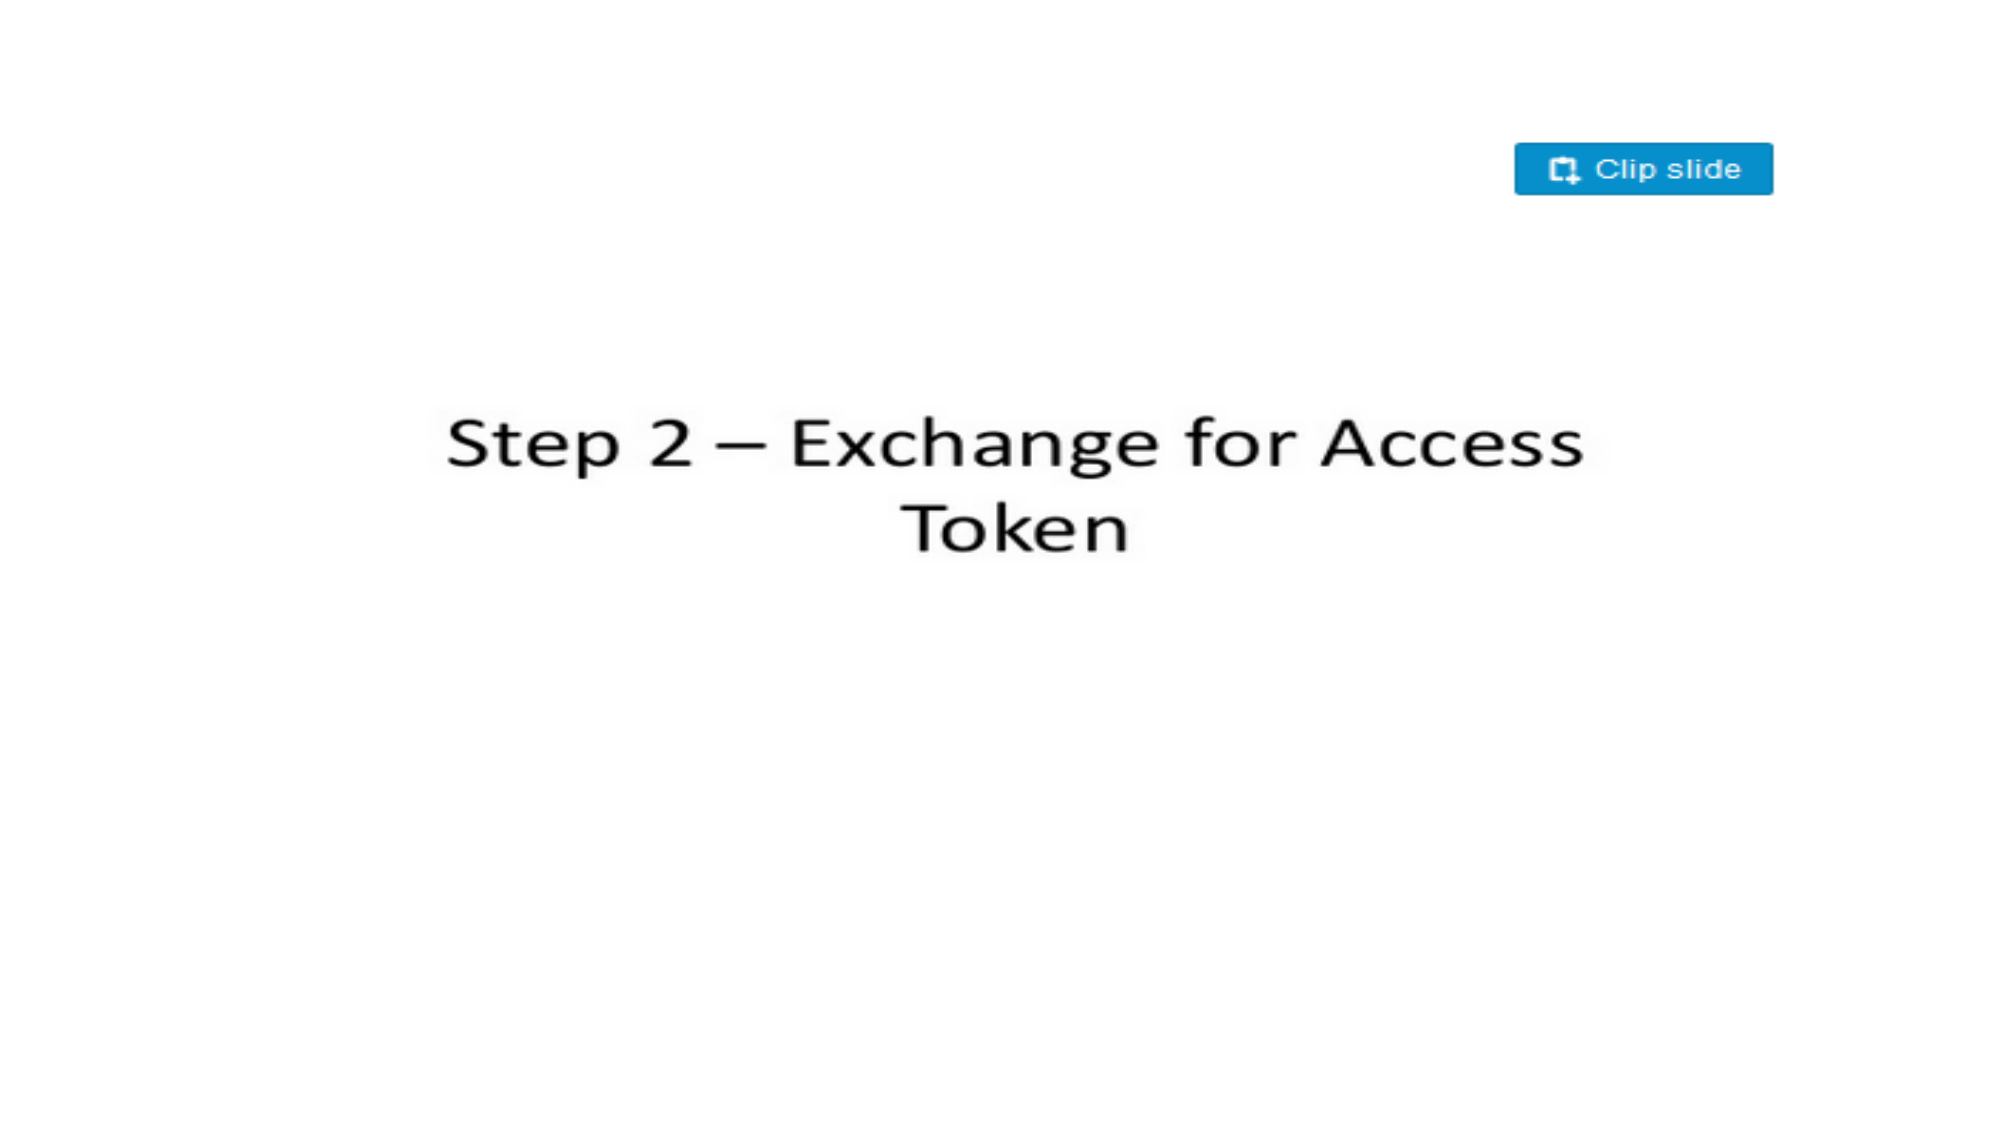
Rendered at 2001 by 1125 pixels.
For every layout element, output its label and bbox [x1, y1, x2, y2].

picture [227, 118, 1800, 990]
